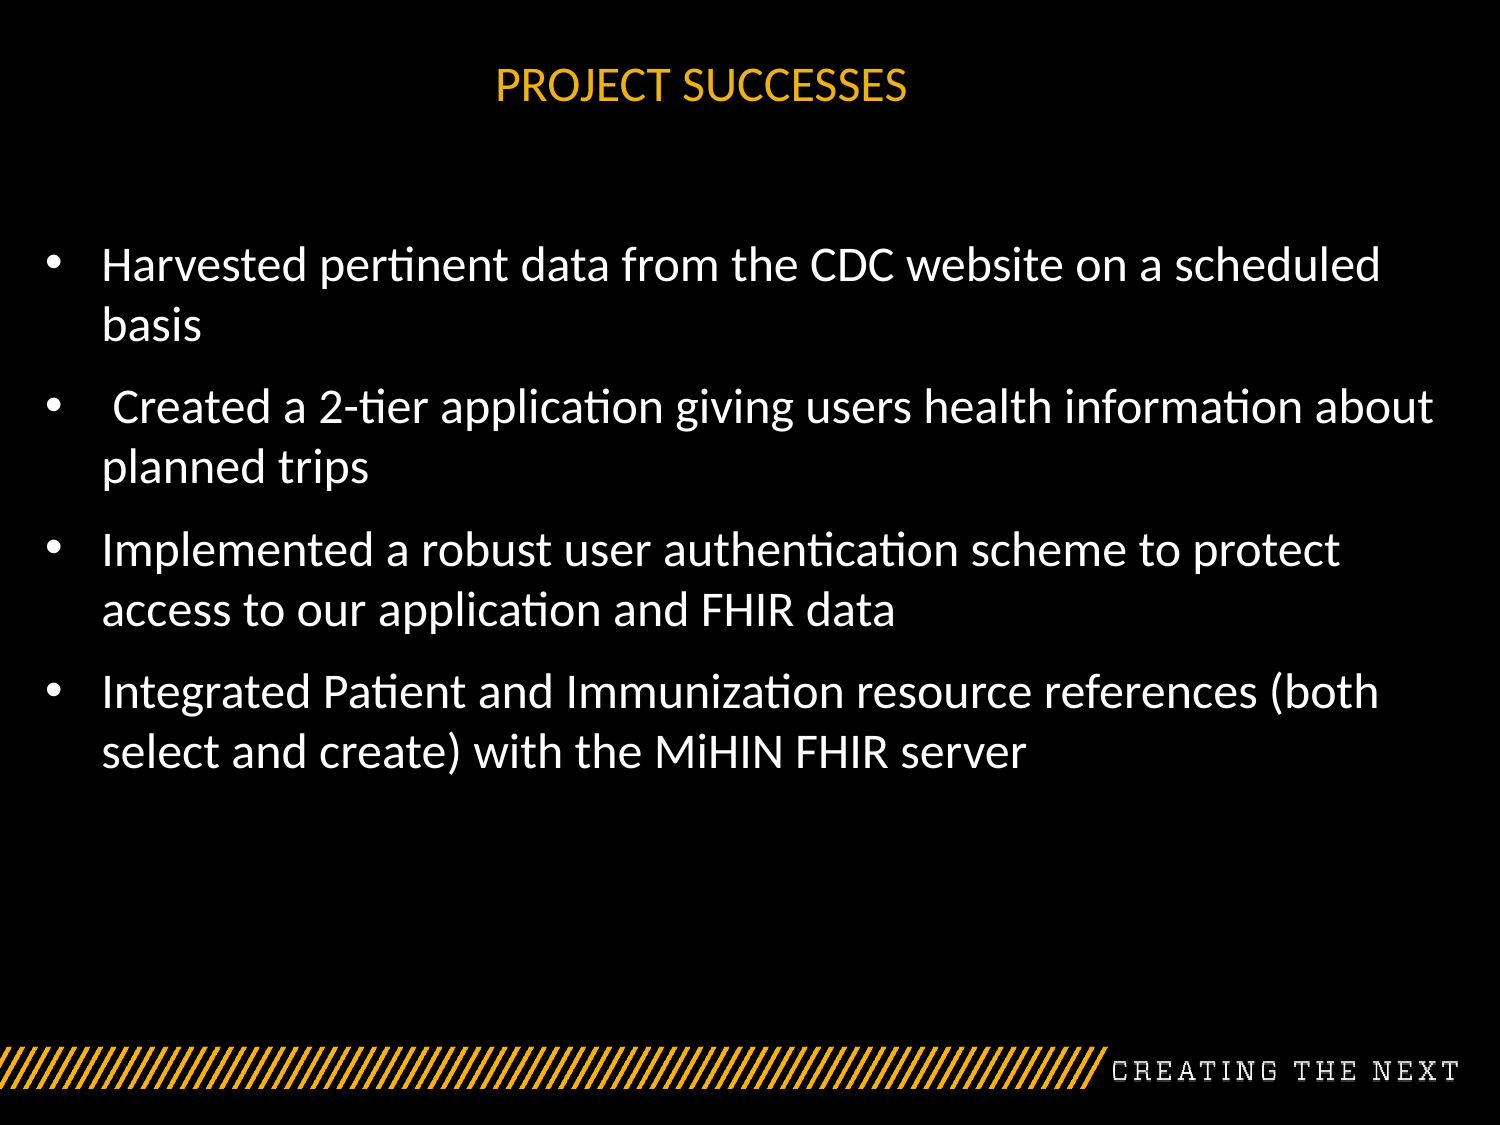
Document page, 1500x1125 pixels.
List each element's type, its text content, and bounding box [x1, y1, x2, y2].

picture [0, 1046, 1468, 1090]
list Harvested pertinent data from the CDC website on a scheduled basis Created a 2-tier application giving users health information about planned trips Implemented a robust user authentication scheme to protect access to our application and FHIR data Integrated Patient and Immunization resource references (both select and create) with the MiHIN FHIR server After signing in, the “Plan Trip” screen shows up. The user can select single or multiple countries that he/she is travelling to. There’s also option to receive email notification about health hazards. Then click on the Plan My Trip Button [0, 163, 1500, 1012]
title PROJECT SUCCESSES [0, 0, 1500, 163]
